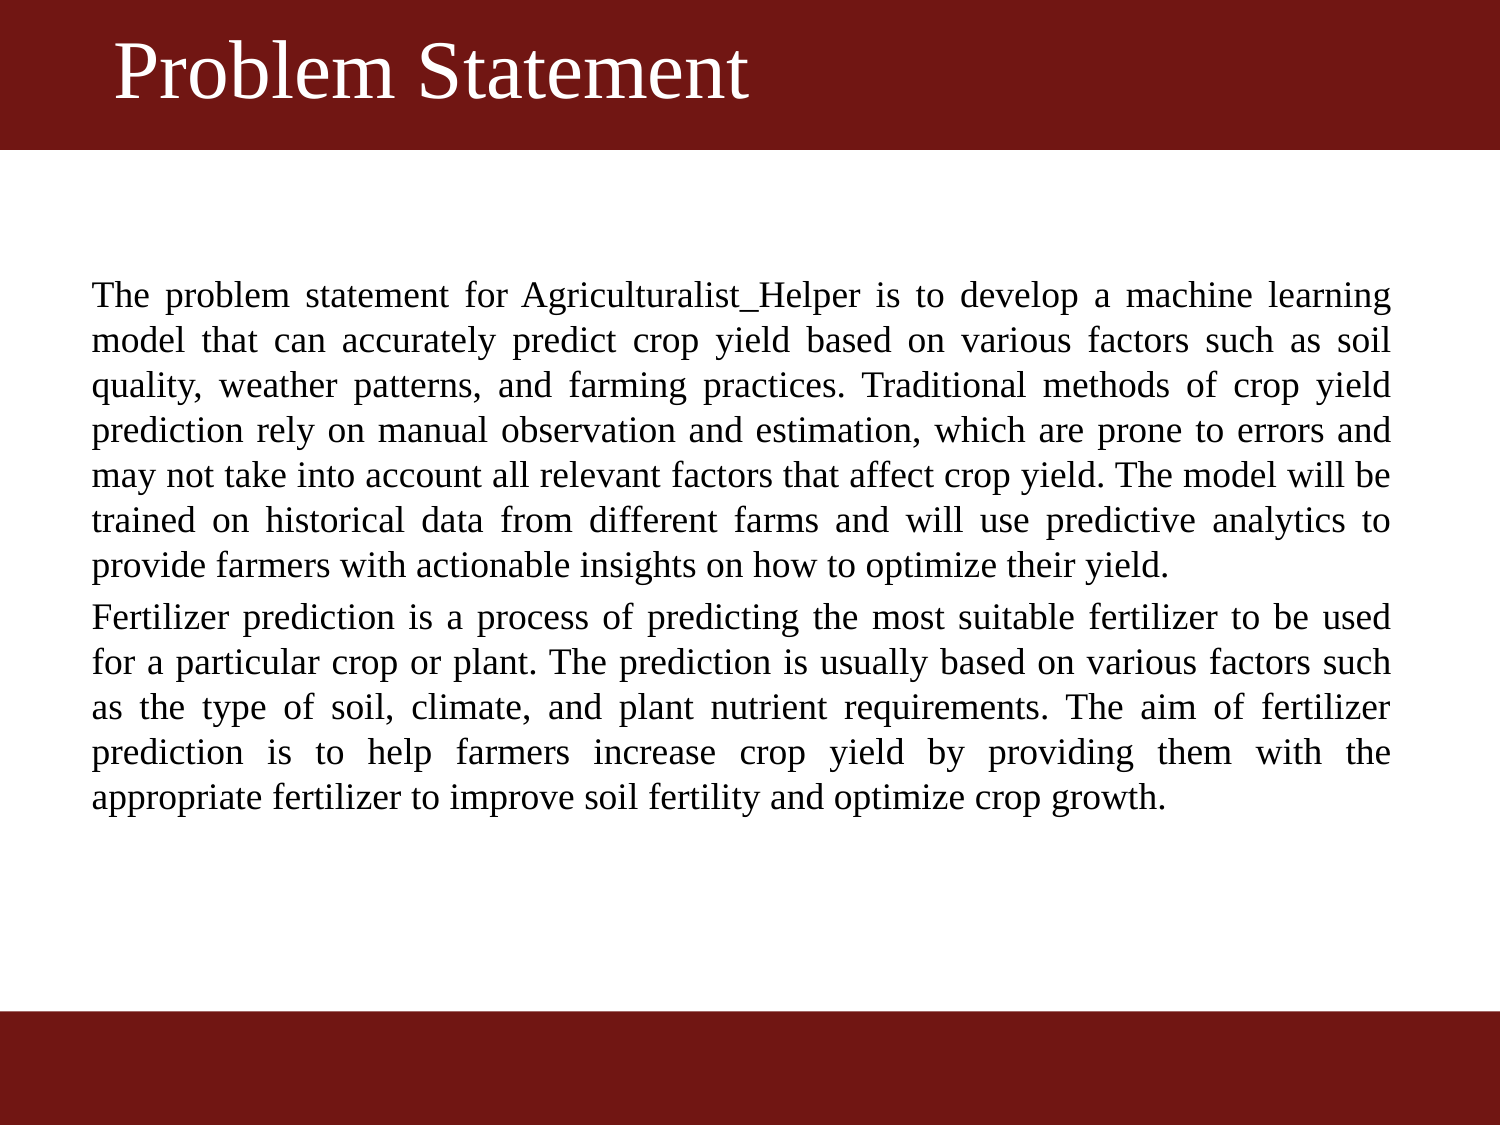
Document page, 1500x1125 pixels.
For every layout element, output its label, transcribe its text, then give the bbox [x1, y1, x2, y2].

text_box [0, 0, 1500, 150]
list The problem statement for Agriculturalist_Helper is to develop a machine learning model that can accurately predict crop yield based on various factors such as soil quality, weather patterns, and farming practices. Traditional methods of crop yield prediction rely on manual observation and estimation, which are prone to errors and may not take into account all relevant factors that affect crop yield. The model will be trained on historical data from different farms and will use predictive analytics to provide farmers with actionable insights on how to optimize their yield. Fertilizer prediction is a process of predicting the most suitable fertilizer to be used for a particular crop or plant. The prediction is usually based on various factors such as the type of soil, climate, and plant nutrient requirements. The aim of fertilizer prediction is to help farmers increase crop yield by providing them with the appropriate fertilizer to improve soil fertility and optimize crop growth. [76, 219, 1409, 905]
text_box [0, 1011, 1500, 1125]
text_box Problem Statement [99, 7, 1409, 123]
